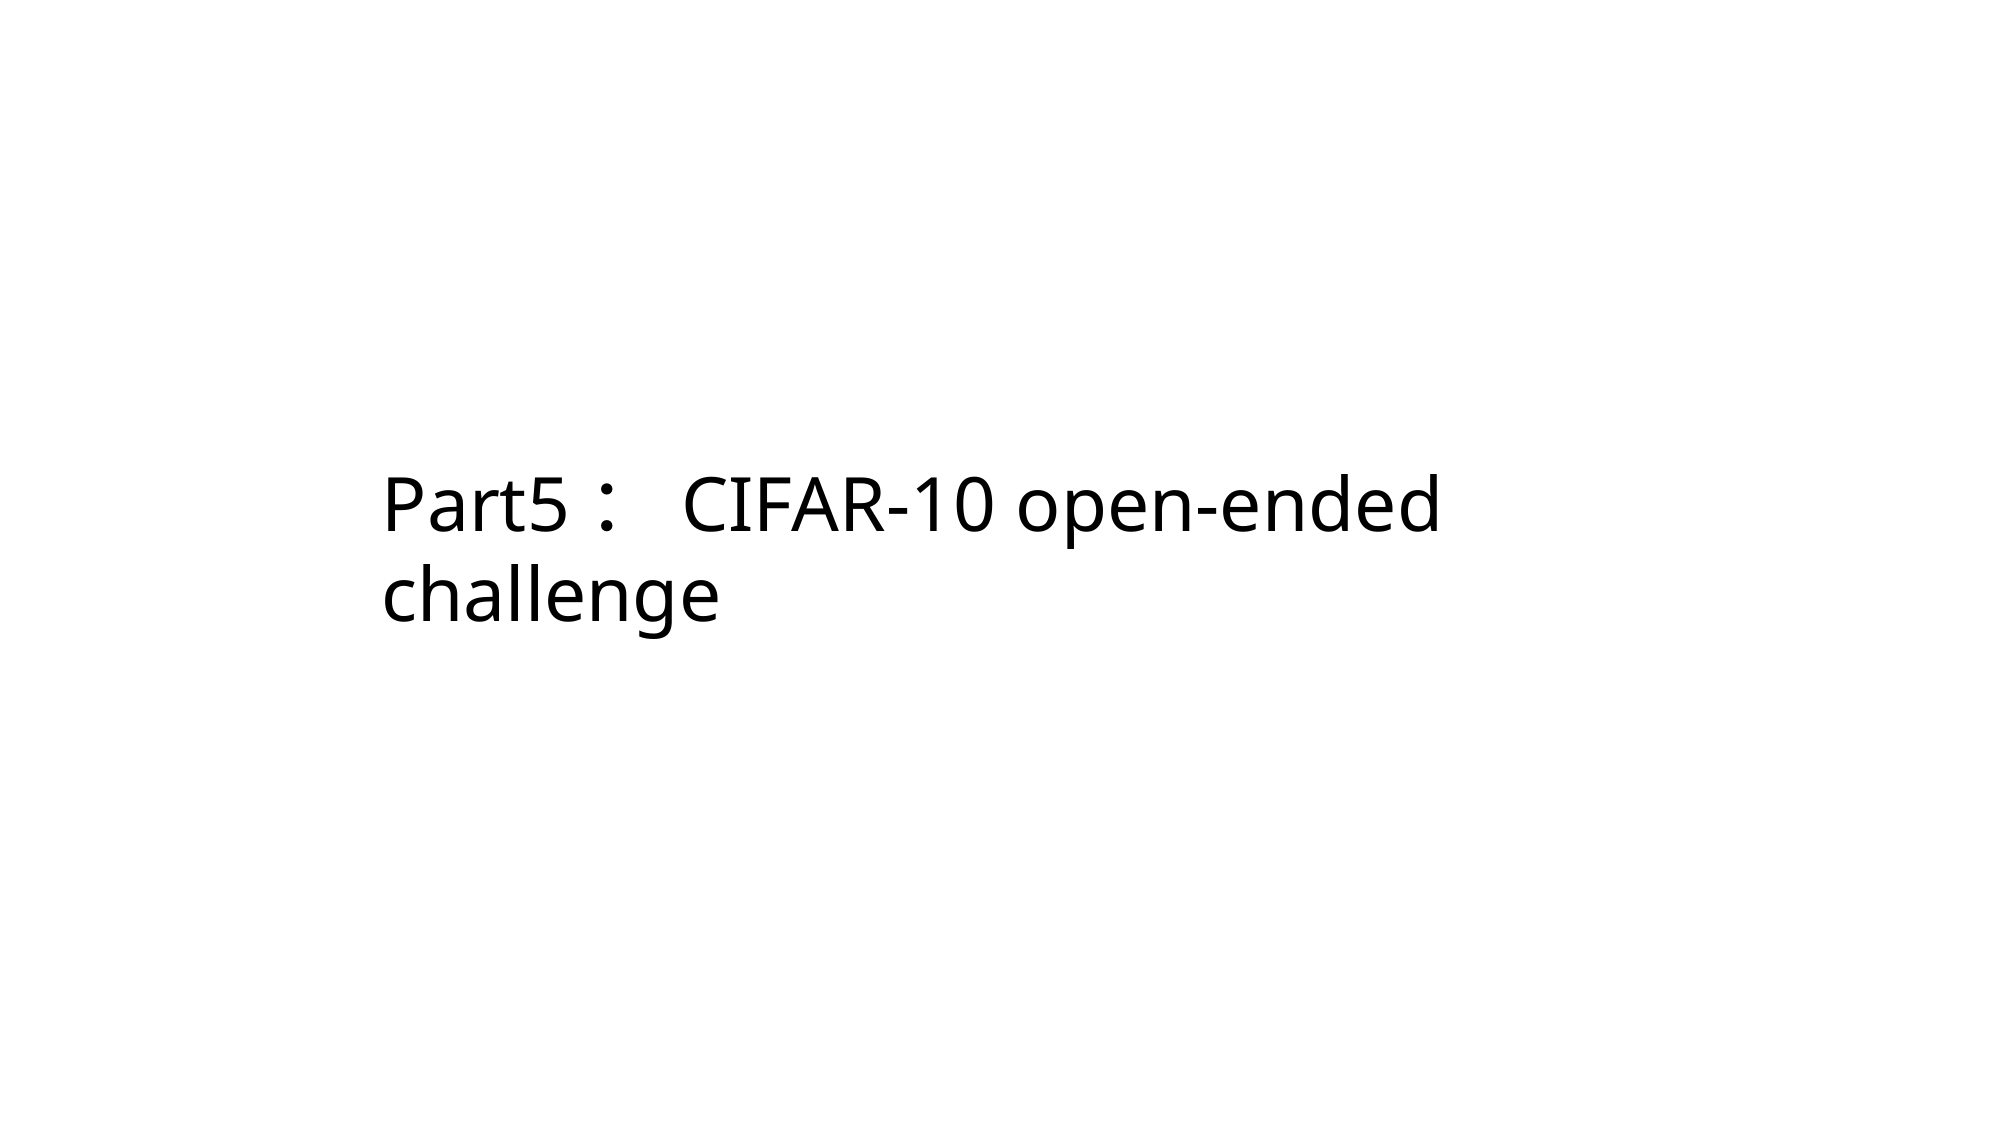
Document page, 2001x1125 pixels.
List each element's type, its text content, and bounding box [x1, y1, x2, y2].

text_box Part5：CIFAR-10 open-ended challenge [366, 449, 1705, 734]
